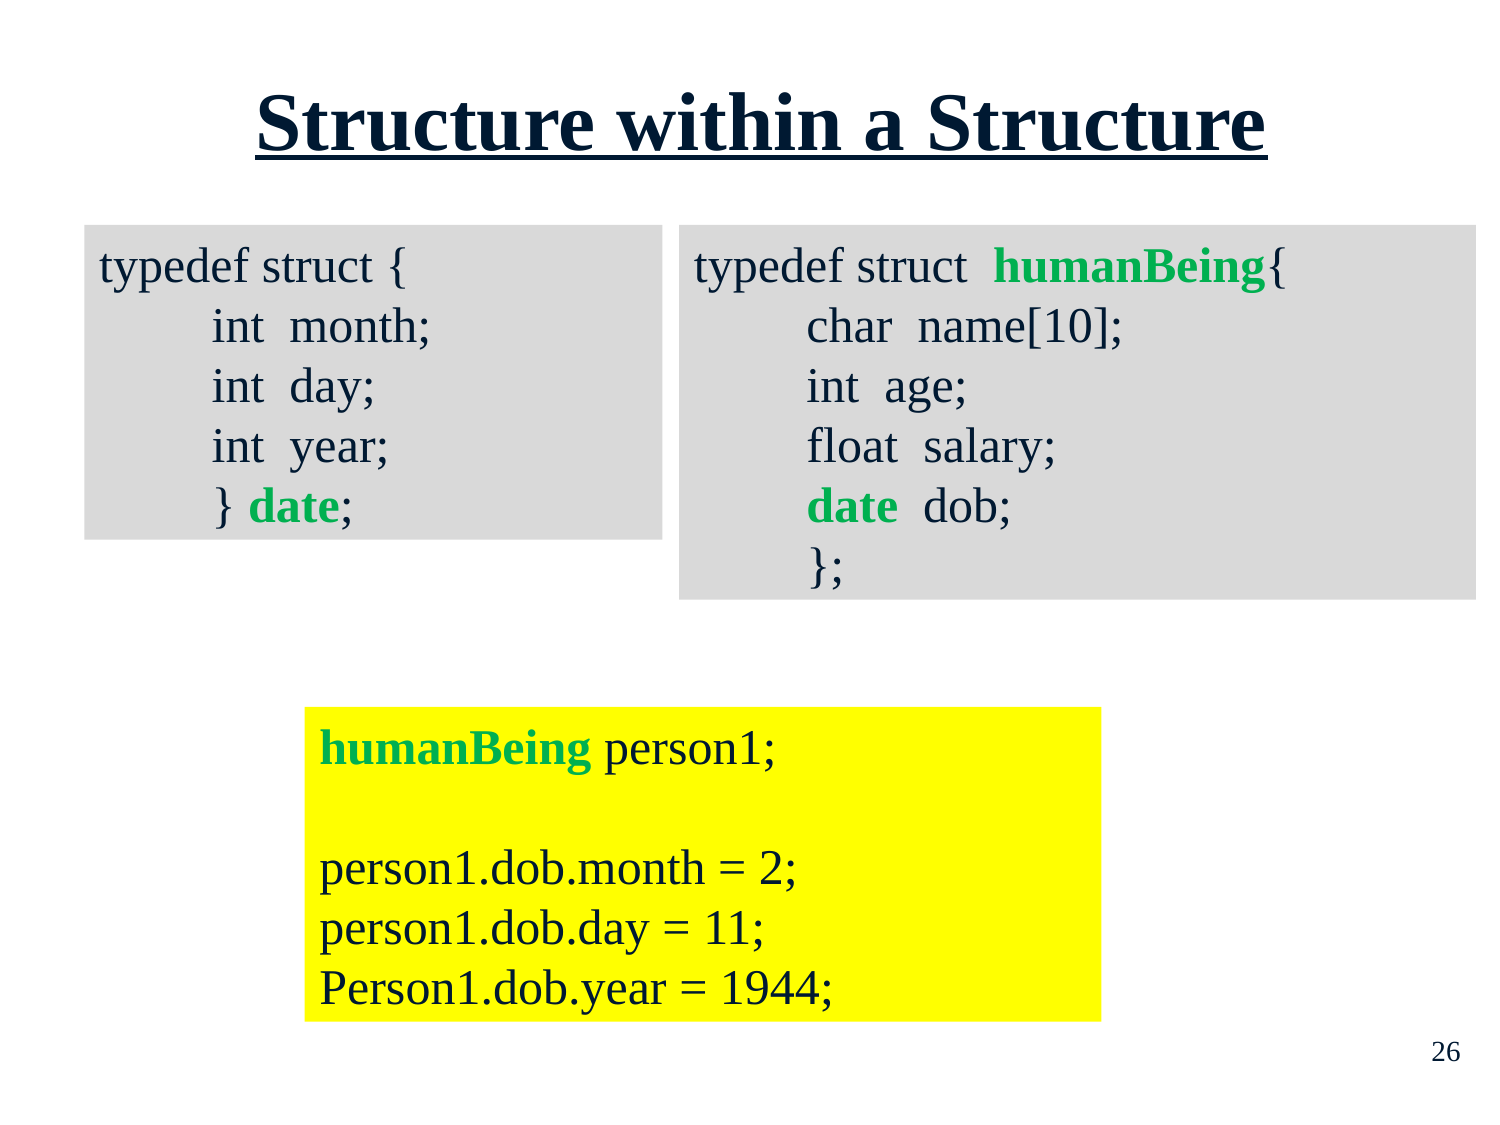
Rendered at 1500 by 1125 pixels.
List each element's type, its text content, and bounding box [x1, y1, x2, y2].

text_box typedef struct humanBeing{ char name[10]; int age; float salary; date dob; }; [679, 224, 1476, 600]
slide_number 26 [1163, 1024, 1477, 1101]
text_box typedef struct { int month; int day; int year; } date; [84, 224, 663, 540]
text_box Structure within a Structure [65, 59, 1458, 175]
text_box humanBeing person1; person1.dob.month = 2; person1.dob.day = 11; Person1.dob.year = 1944; [304, 706, 1102, 1022]
